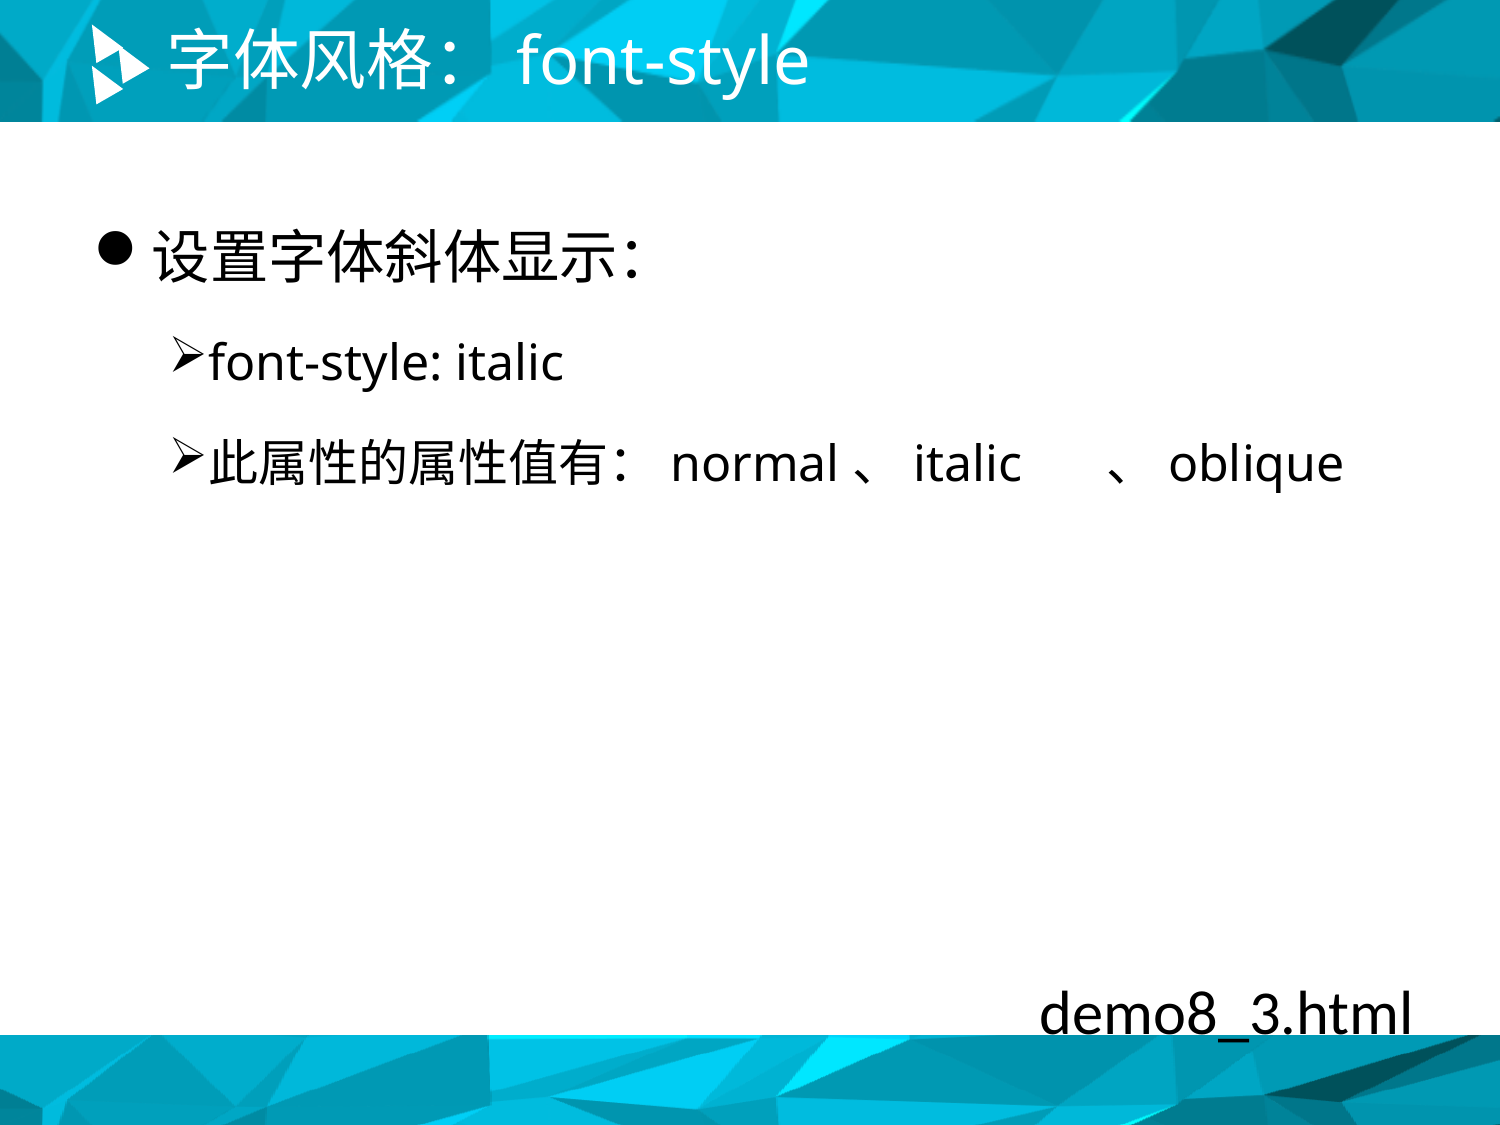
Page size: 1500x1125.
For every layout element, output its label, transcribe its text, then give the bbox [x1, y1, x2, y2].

picture [0, 1035, 1500, 1125]
list 设置字体斜体显示： font-style: italic 此属性的属性值有：normal、italic 、oblique [78, 178, 1446, 978]
text_box demo8_3.html [1025, 964, 1500, 1055]
title 字体风格：font-style [151, 11, 1446, 115]
picture [0, 0, 1500, 122]
